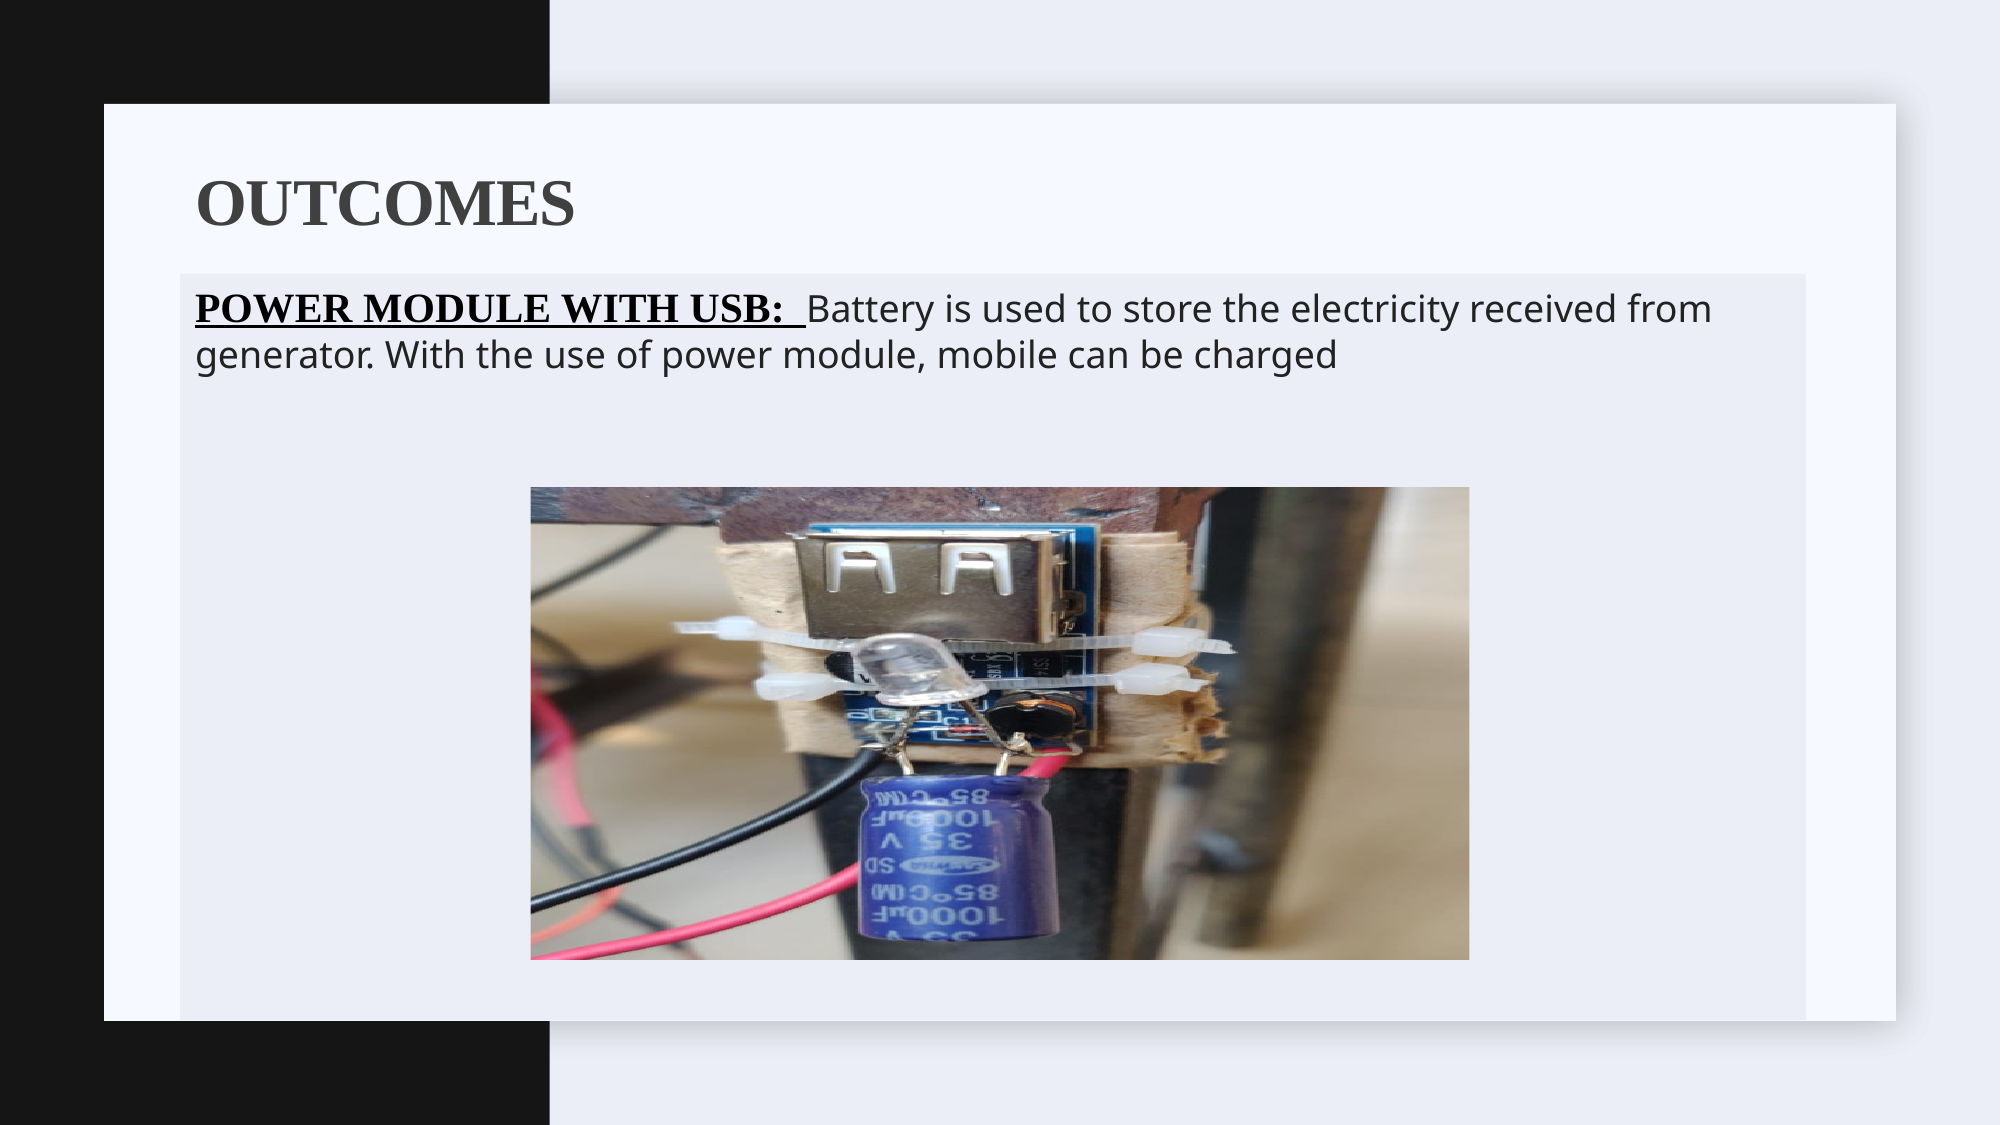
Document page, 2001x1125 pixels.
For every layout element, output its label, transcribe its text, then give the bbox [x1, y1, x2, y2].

list POWER MODULE WITH USB: Battery is used to store the electricity received from generator. With the use of power module, mobile can be charged [180, 273, 1806, 1021]
title OUTCOMES [180, 154, 1830, 253]
picture [530, 486, 1470, 961]
